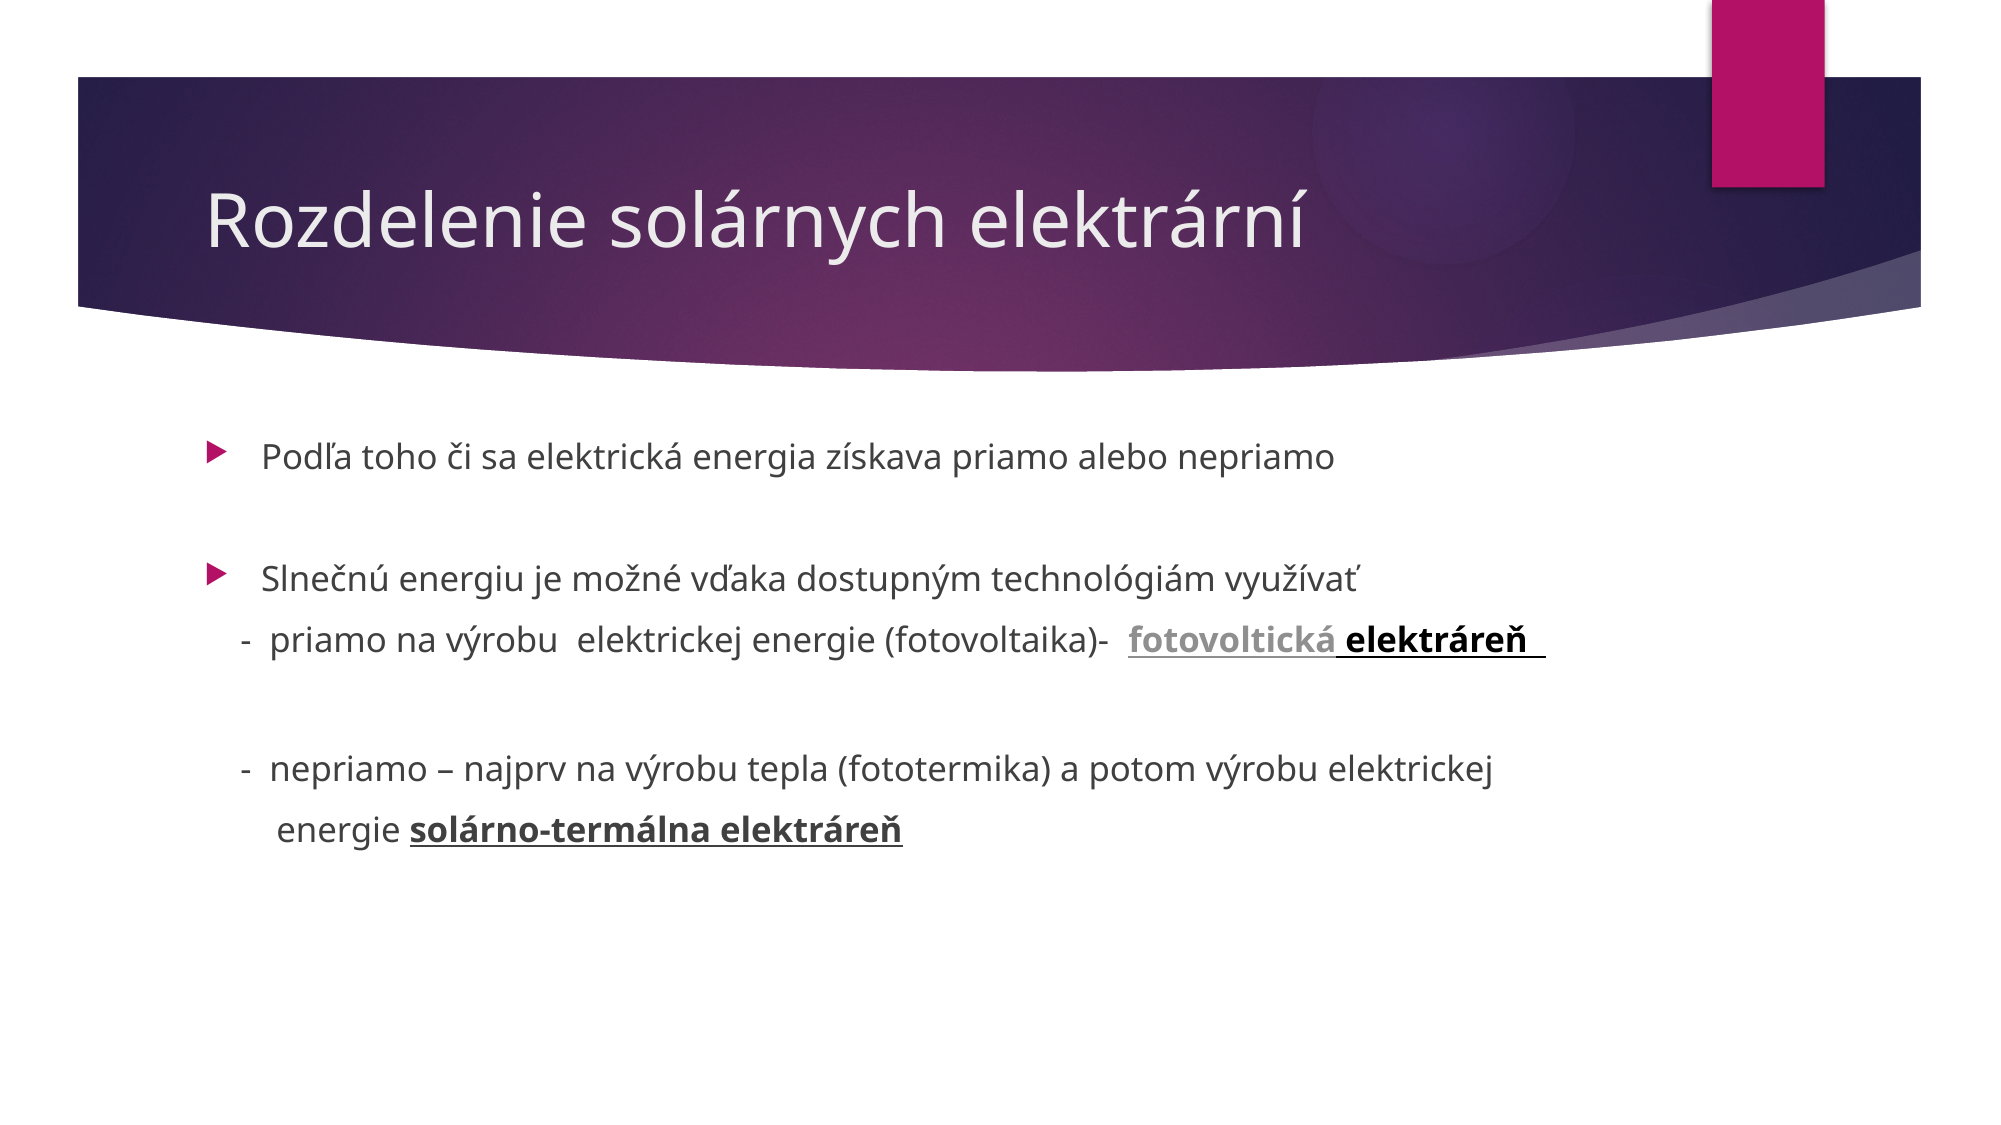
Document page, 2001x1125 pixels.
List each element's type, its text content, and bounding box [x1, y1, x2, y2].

title Rozdelenie solárnych elektrární [189, 159, 1627, 276]
list Podľa toho či sa elektrická energia získava priamo alebo nepriamo Slnečnú energiu je možné vďaka dostupným technológiám využívať - priamo na výrobu elektrickej energie (fotovoltaika)- fotovoltická elektráreň - nepriamo – najprv na výrobu tepla (fototermika) a potom výrobu elektrickej energie solárno-termálna elektráreň [189, 427, 1638, 988]
